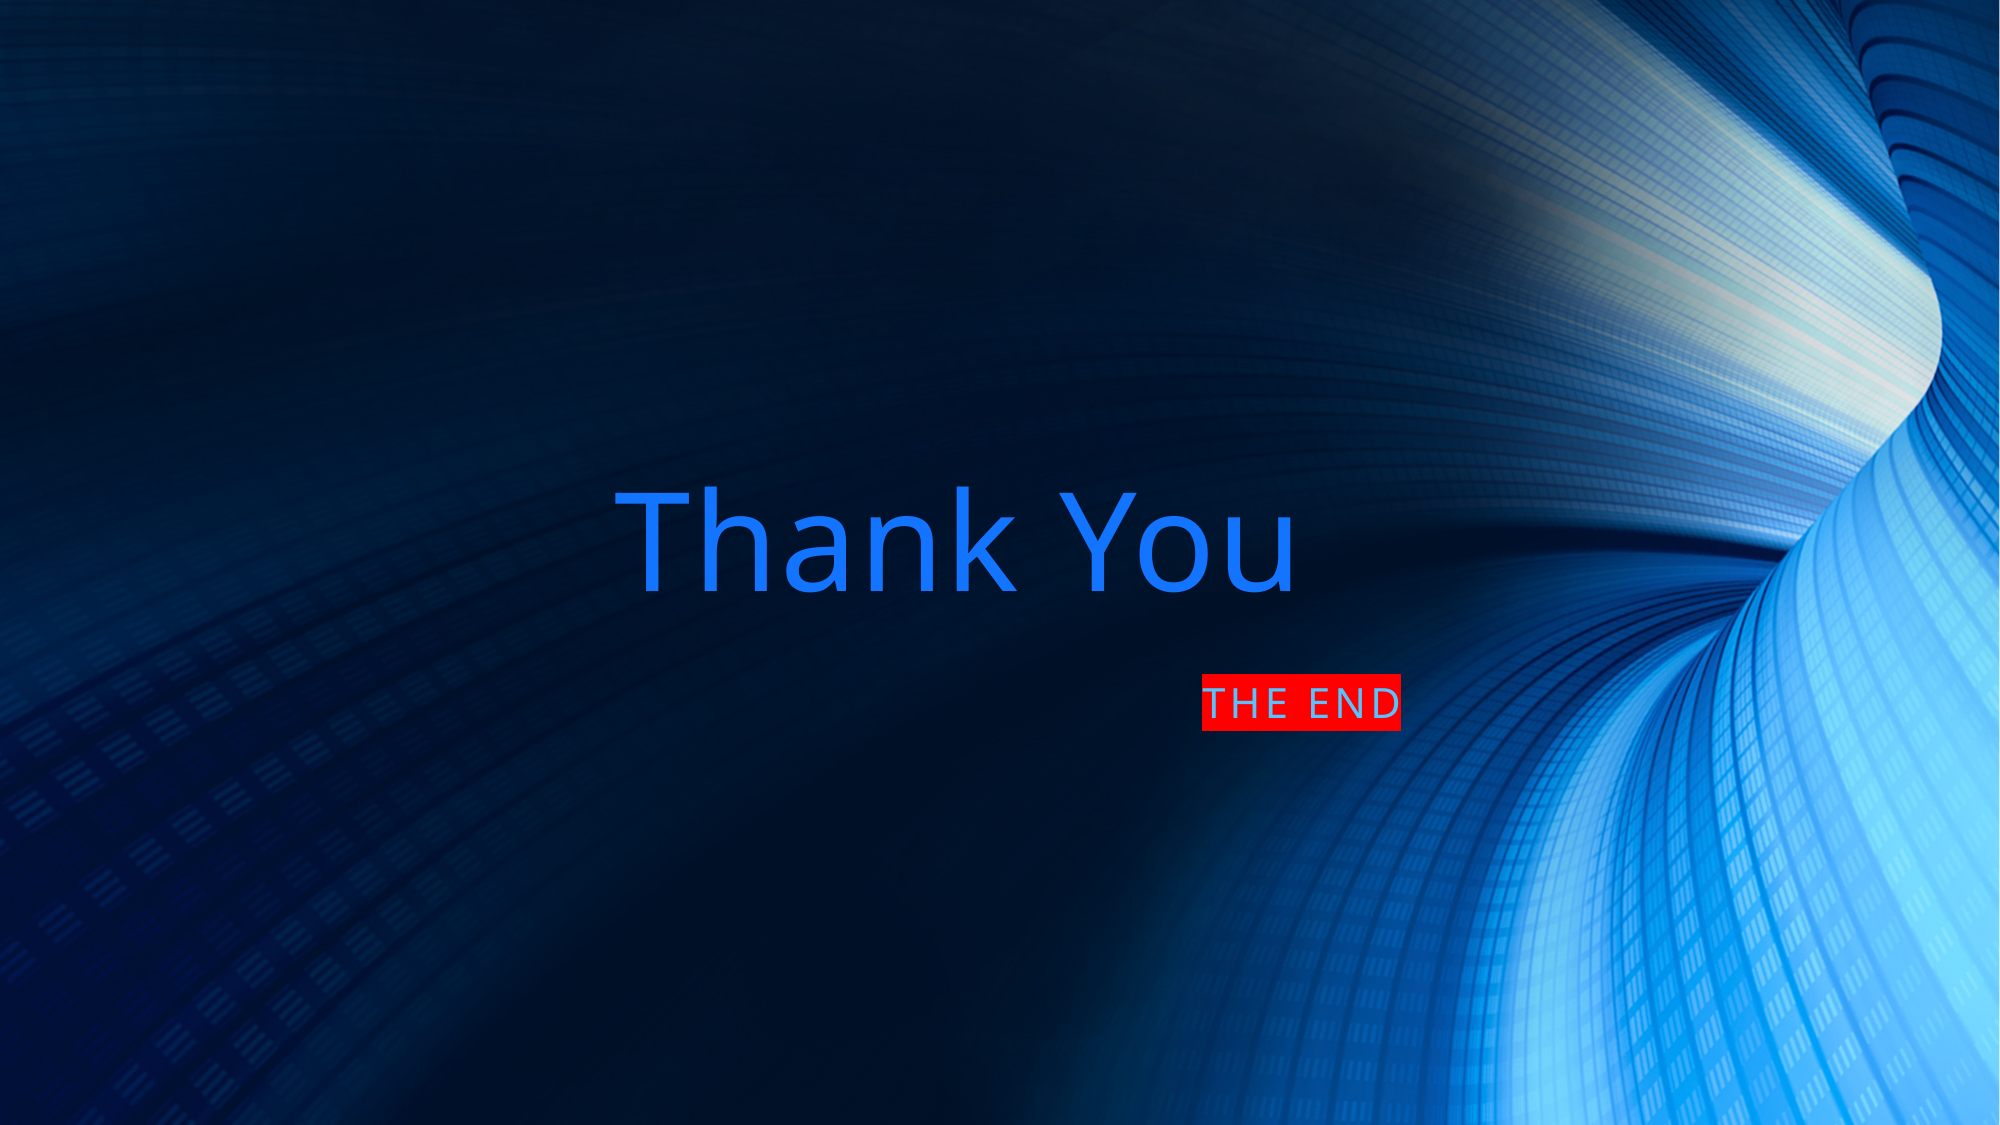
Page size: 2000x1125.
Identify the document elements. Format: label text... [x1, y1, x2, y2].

subtitle The end [1187, 675, 1475, 738]
picture [0, 0, 2000, 1125]
title Thank You [599, 462, 1938, 625]
